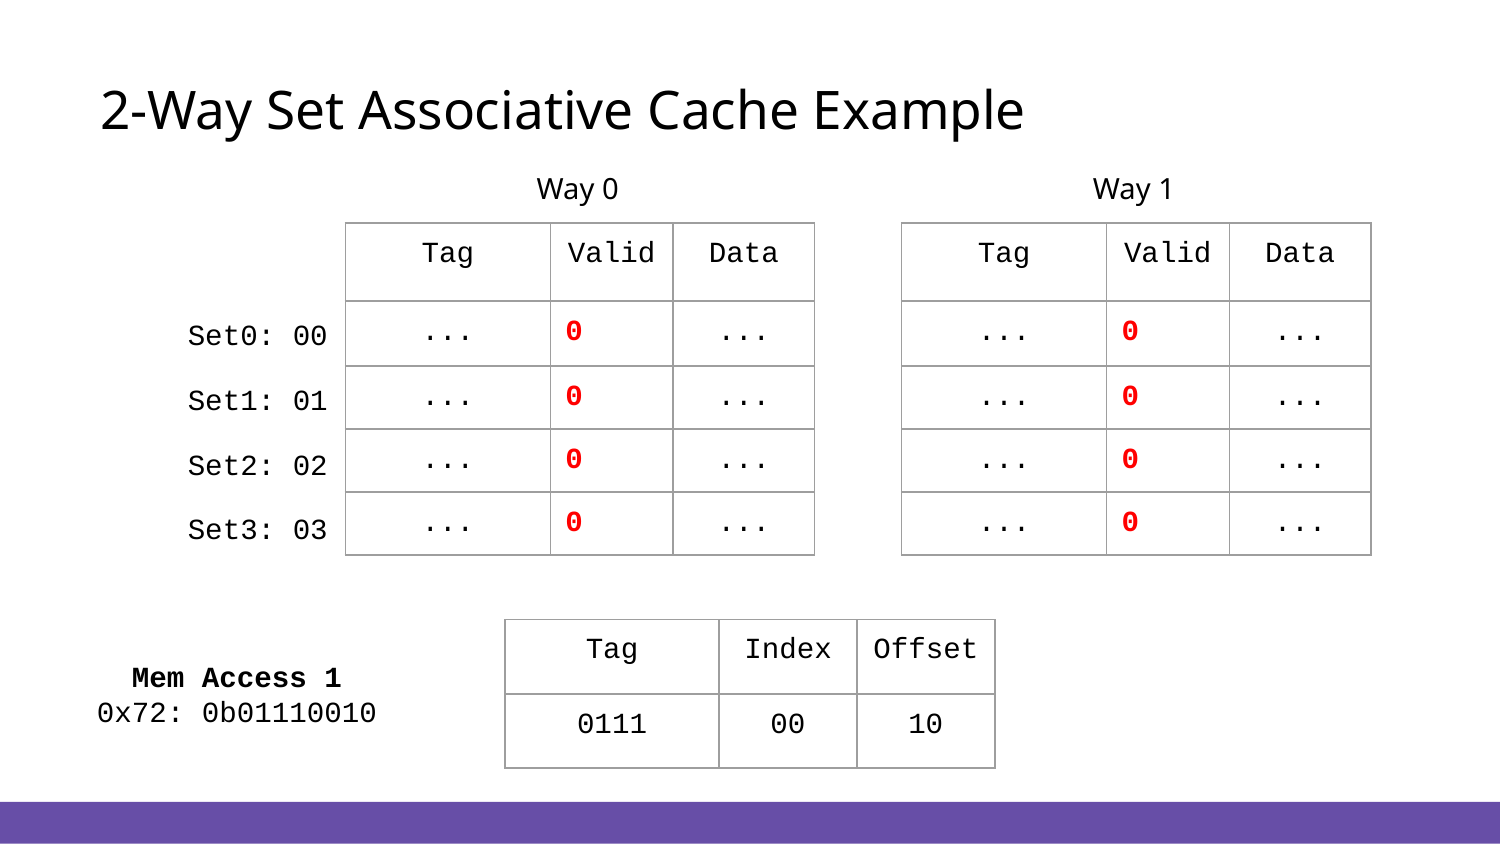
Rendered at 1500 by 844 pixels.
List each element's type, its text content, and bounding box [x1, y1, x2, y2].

text_box Set0: 00 [172, 301, 346, 366]
table_cell ... [902, 302, 1106, 365]
table_cell ... [674, 302, 814, 365]
table_cell ... [902, 430, 1106, 491]
table_cell ... [346, 302, 550, 365]
table_cell 10 [858, 695, 994, 767]
text_box Set2: 02 [172, 430, 346, 495]
text_box Mem Access 1 0x72: 0b01110010 [64, 643, 410, 744]
table_cell ... [674, 493, 814, 554]
table_header Index [720, 620, 856, 693]
table_cell 0 [551, 493, 672, 554]
text_box Way 1 [1077, 155, 1195, 221]
table_header Data [674, 224, 814, 300]
table_header Data [1230, 224, 1370, 300]
table_cell ... [674, 430, 814, 491]
table_cell 0111 [506, 695, 718, 767]
table_cell 0 [551, 302, 672, 365]
table_cell 0 [1107, 493, 1229, 554]
table_cell ... [1230, 493, 1370, 554]
table_header Valid [1107, 224, 1229, 300]
table_cell ... [902, 367, 1106, 428]
table_cell ... [346, 430, 550, 491]
table_cell ... [346, 367, 550, 428]
title 2-Way Set Associative Cache Example [85, 61, 1415, 156]
table_header Offset [858, 620, 994, 693]
table_header Tag [902, 224, 1106, 300]
table_cell ... [1230, 430, 1370, 491]
table_cell 00 [720, 695, 856, 767]
table_cell ... [1230, 302, 1370, 365]
text_box Way 0 [521, 155, 639, 221]
table_header Tag [346, 224, 550, 300]
table_cell ... [902, 493, 1106, 554]
table_cell ... [1230, 367, 1370, 428]
table_header Tag [506, 620, 718, 693]
table_cell ... [674, 367, 814, 428]
table_cell 0 [551, 367, 672, 428]
table_header Valid [551, 224, 672, 300]
table_cell 0 [1107, 302, 1229, 365]
table_cell 0 [1107, 430, 1229, 491]
table_cell ... [346, 493, 550, 554]
text_box Set3: 03 [172, 495, 346, 561]
table_cell 0 [1107, 367, 1229, 428]
table_cell 0 [551, 430, 672, 491]
text_box Set1: 01 [172, 366, 346, 430]
